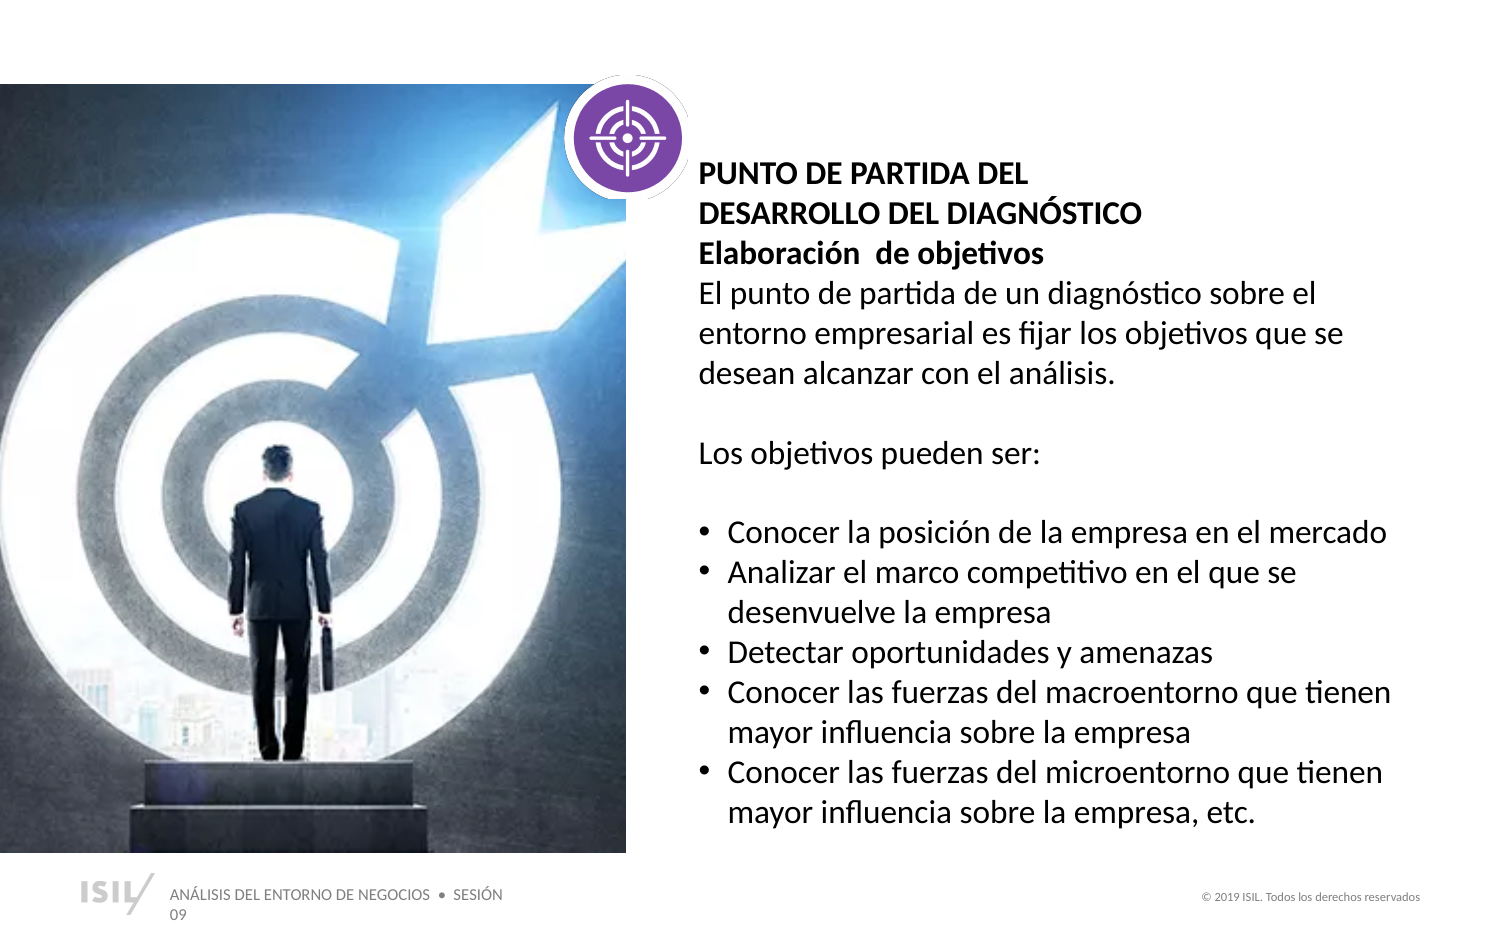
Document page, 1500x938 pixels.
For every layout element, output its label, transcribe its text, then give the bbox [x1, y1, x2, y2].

text_box PUNTO DE PARTIDA DEL DESARROLLO DEL DIAGNÓSTICO Elaboración de objetivos El punto de partida de un diagnóstico sobre el entorno empresarial es fijar los objetivos que se desean alcanzar con el análisis. Los objetivos pueden ser: Conocer la posición de la empresa en el mercado Analizar el marco competitivo en el que se desenvuelve la empresa Detectar oportunidades y amenazas Conocer las fuerzas del macroentorno que tienen mayor influencia sobre la empresa Conocer las fuerzas del microentorno que tienen mayor influencia sobre la empresa, etc. [698, 151, 1420, 831]
picture [0, 75, 688, 853]
